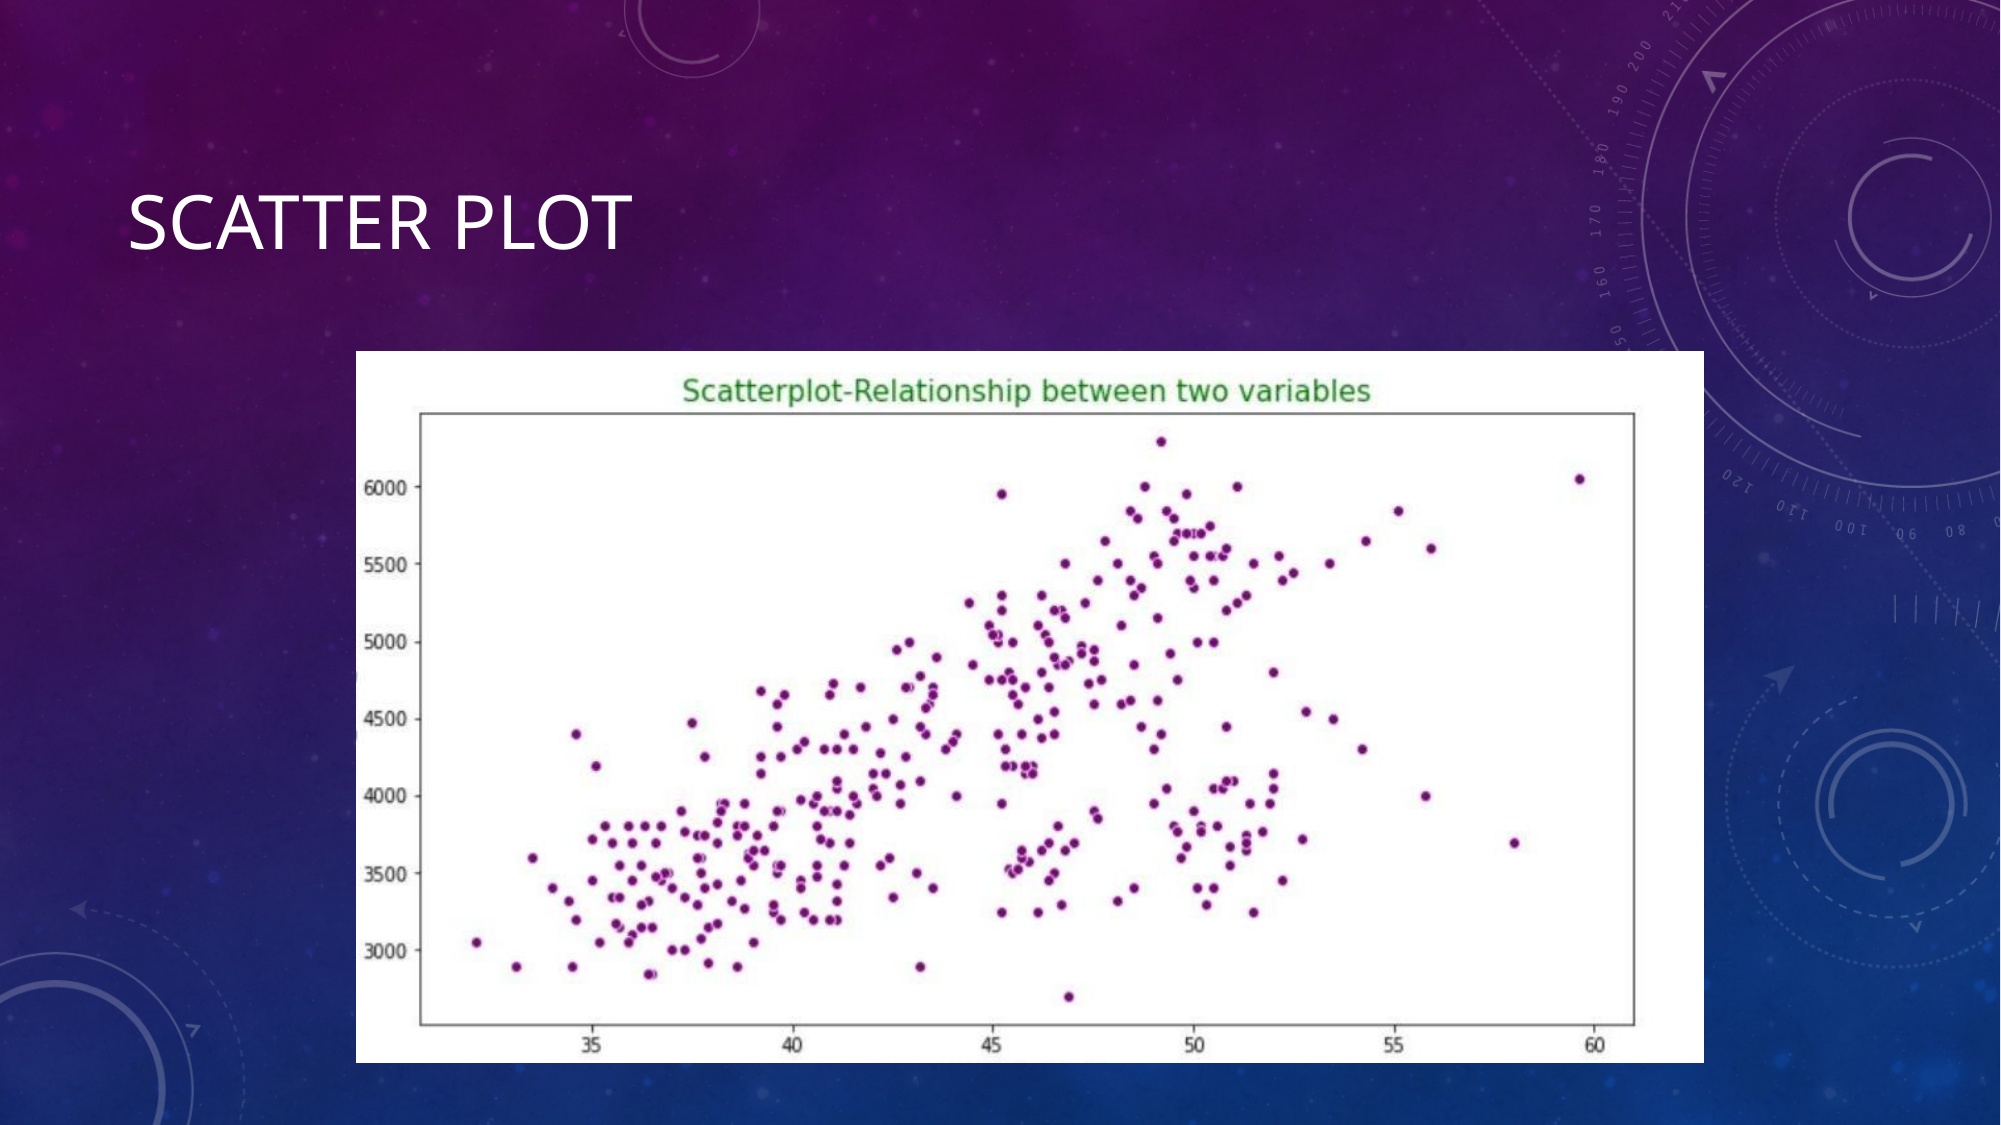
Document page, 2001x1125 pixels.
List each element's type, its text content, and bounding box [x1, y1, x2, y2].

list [356, 350, 1704, 1063]
picture [0, 0, 2001, 1125]
title Scatter plot [112, 99, 1775, 339]
